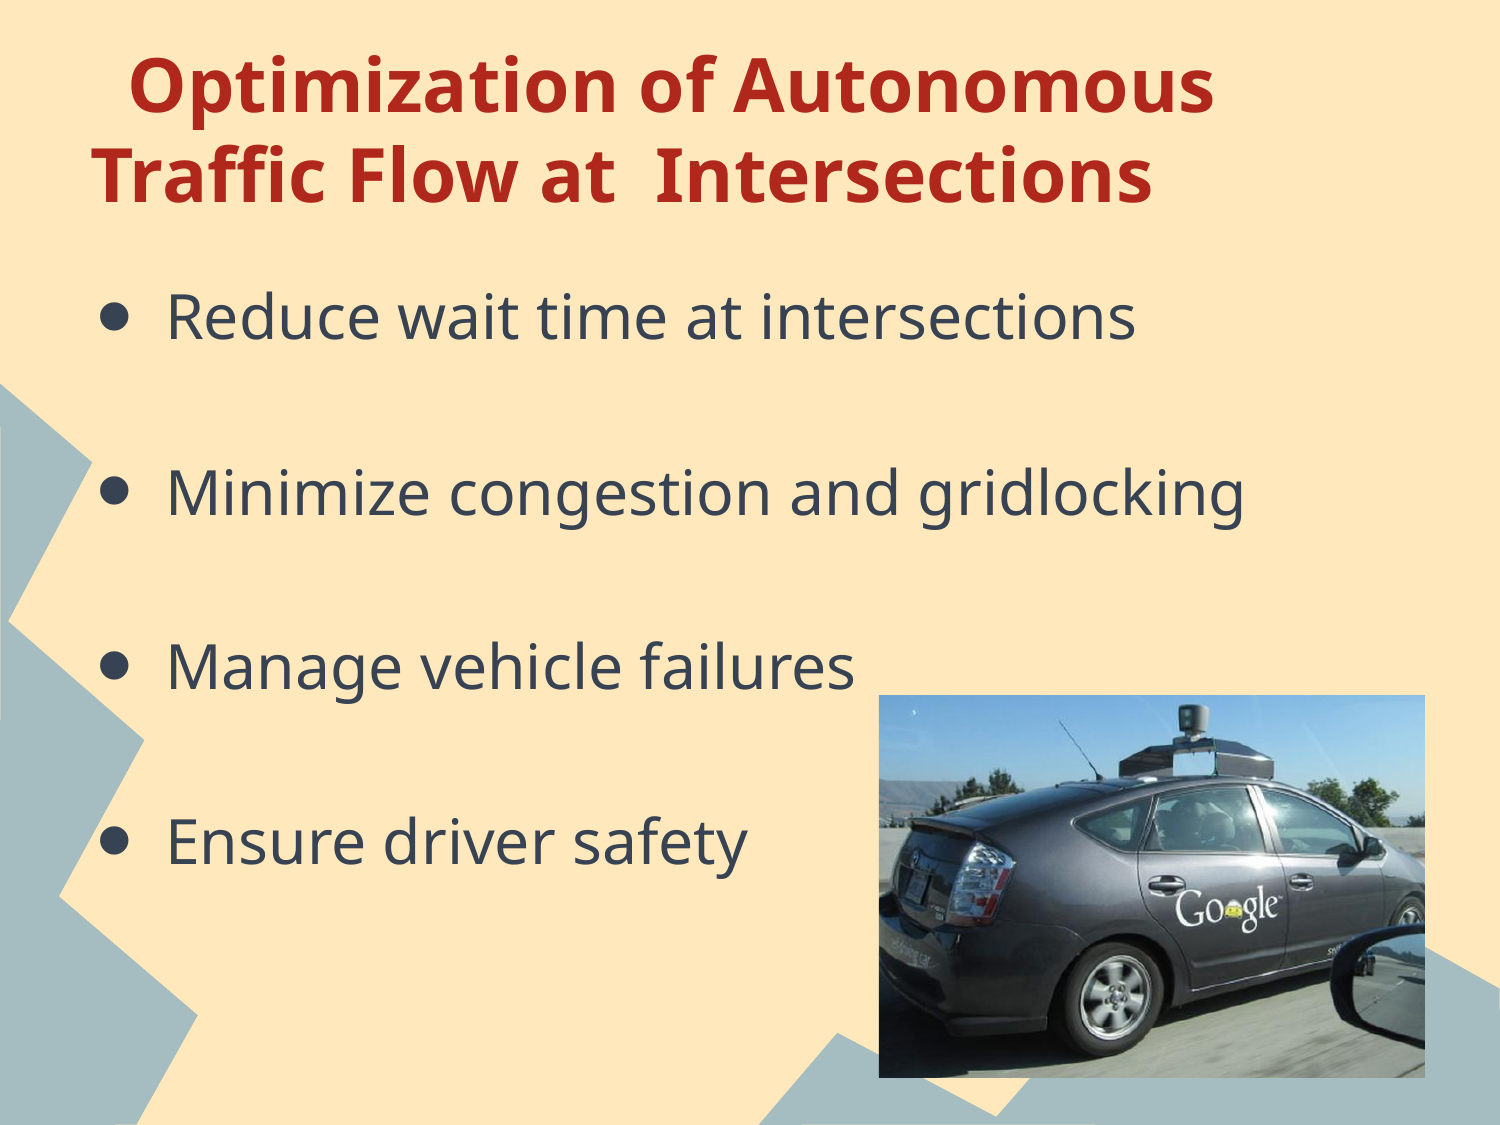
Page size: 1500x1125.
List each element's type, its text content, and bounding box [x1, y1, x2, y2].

text_box [878, 695, 1425, 1078]
list Reduce wait time at intersections Minimize congestion and gridlocking Manage vehicle failures Ensure driver safety [75, 262, 1425, 1078]
title Optimization of Autonomous Traffic Flow at Intersections [75, 45, 1425, 233]
